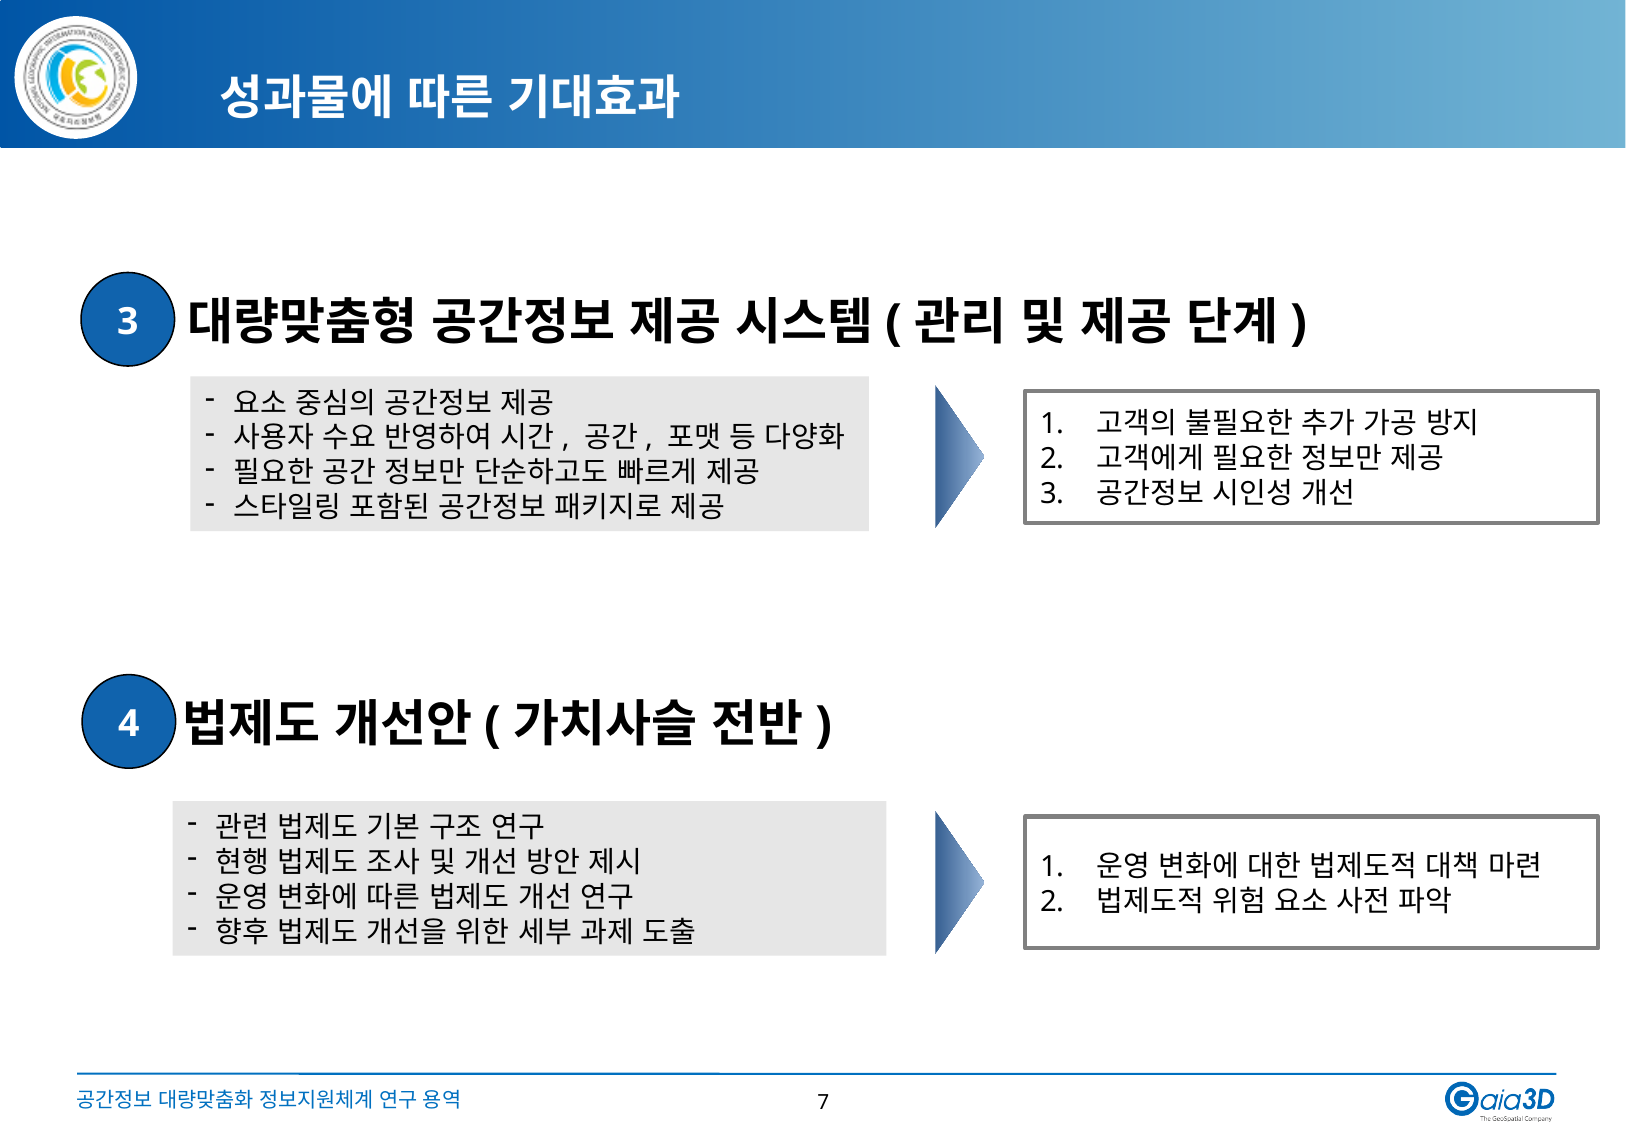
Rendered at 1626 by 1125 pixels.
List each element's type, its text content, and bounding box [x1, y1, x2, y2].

text_box 법제도 개선안(가치사슬 전반) [167, 683, 848, 759]
picture [14, 75, 138, 139]
text_box 관련 법제도 기본 구조 연구 현행 법제도 조사 및 개선 방안 제시 운영 변화에 따른 법제도 개선 연구 향후 법제도 개선을 위한 세부 과제 도출 [172, 801, 887, 956]
text_box 4 [82, 674, 167, 769]
picture [1445, 1081, 1555, 1122]
text_box [0, 0, 1625, 75]
text_box 고객의 불필요한 추가 가공 방지 고객에게 필요한 정보만 제공 공간정보 시인성 개선 [1025, 390, 1598, 523]
text_box 3 [81, 272, 173, 367]
text_box 운영 변화에 대한 법제도적 대책 마련 법제도적 위험 요소 사전 파악 [1025, 816, 1598, 949]
title 성과물에 따른 기대효과 [204, 75, 1304, 132]
text_box [935, 811, 985, 954]
text_box 요소 중심의 공간정보 제공 사용자 수요 반영하여 시간, 공간, 포맷 등 다양화 필요한 공간 정보만 단순하고도 빠르게 제공 스타일링 포함된 공간정보 패키지로 제공 [190, 376, 869, 532]
text_box [935, 385, 985, 529]
text_box 대량맞춤형 공간정보 제공 시스템(관리 및 제공 단계) [173, 281, 1323, 357]
